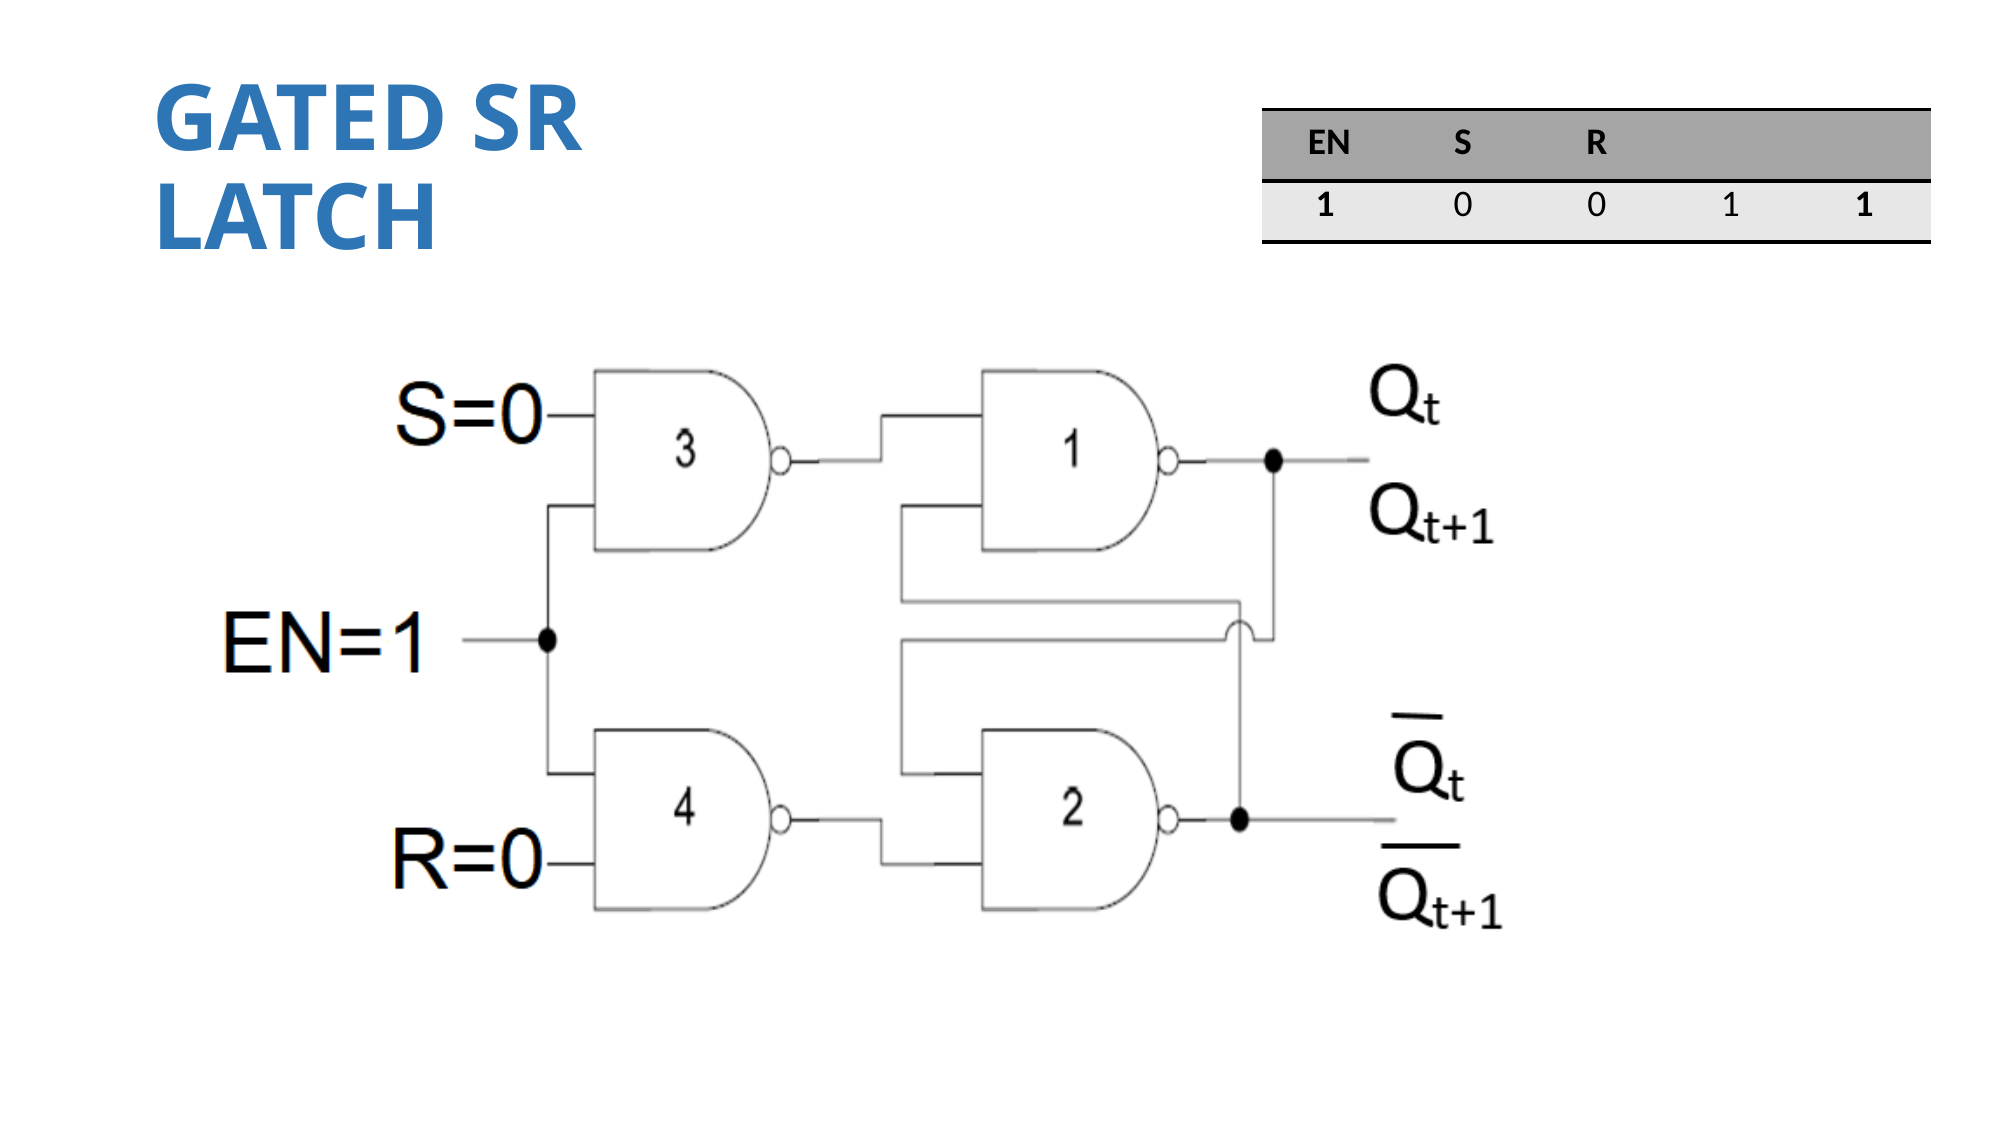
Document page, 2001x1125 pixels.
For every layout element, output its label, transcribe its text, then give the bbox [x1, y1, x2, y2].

title GATED SR LATCH [137, 61, 838, 279]
picture [218, 352, 1530, 943]
